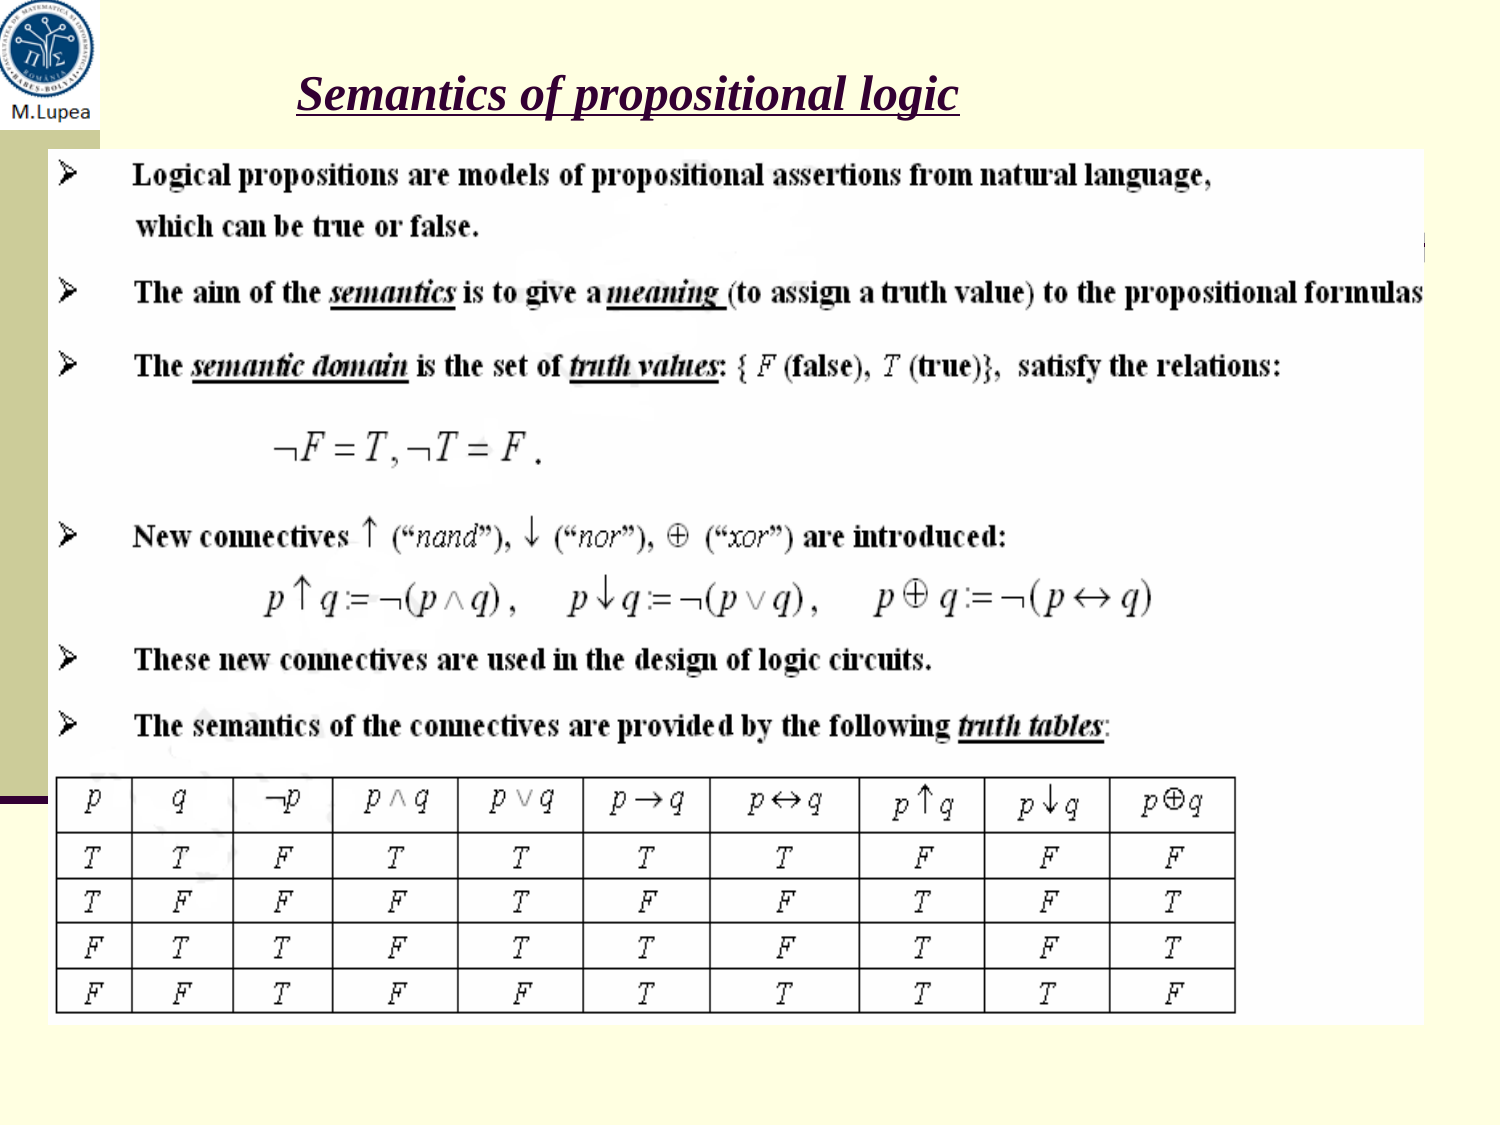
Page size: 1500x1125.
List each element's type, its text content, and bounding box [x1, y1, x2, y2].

title Semantics of propositional logic [150, 39, 1375, 107]
picture [47, 149, 1424, 1026]
picture [0, 0, 101, 131]
